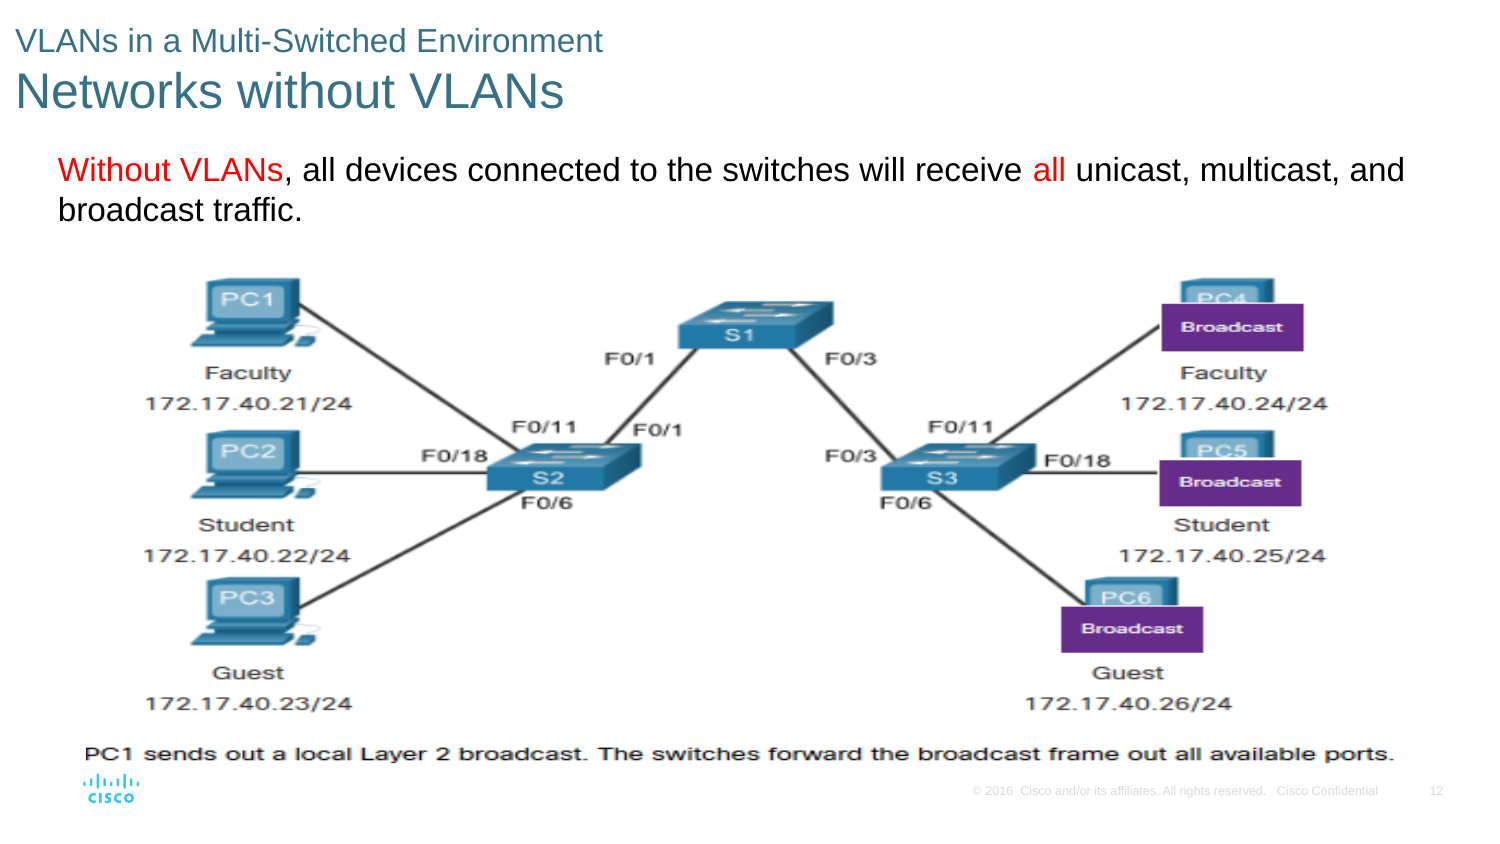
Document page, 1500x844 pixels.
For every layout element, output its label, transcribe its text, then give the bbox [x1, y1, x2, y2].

picture [86, 265, 1409, 773]
title VLANs in a Multi-Switched Environment Networks without VLANs [0, 6, 1479, 131]
list Without VLANs, all devices connected to the switches will receive all unicast, multicast, and broadcast traffic. [42, 140, 1442, 265]
